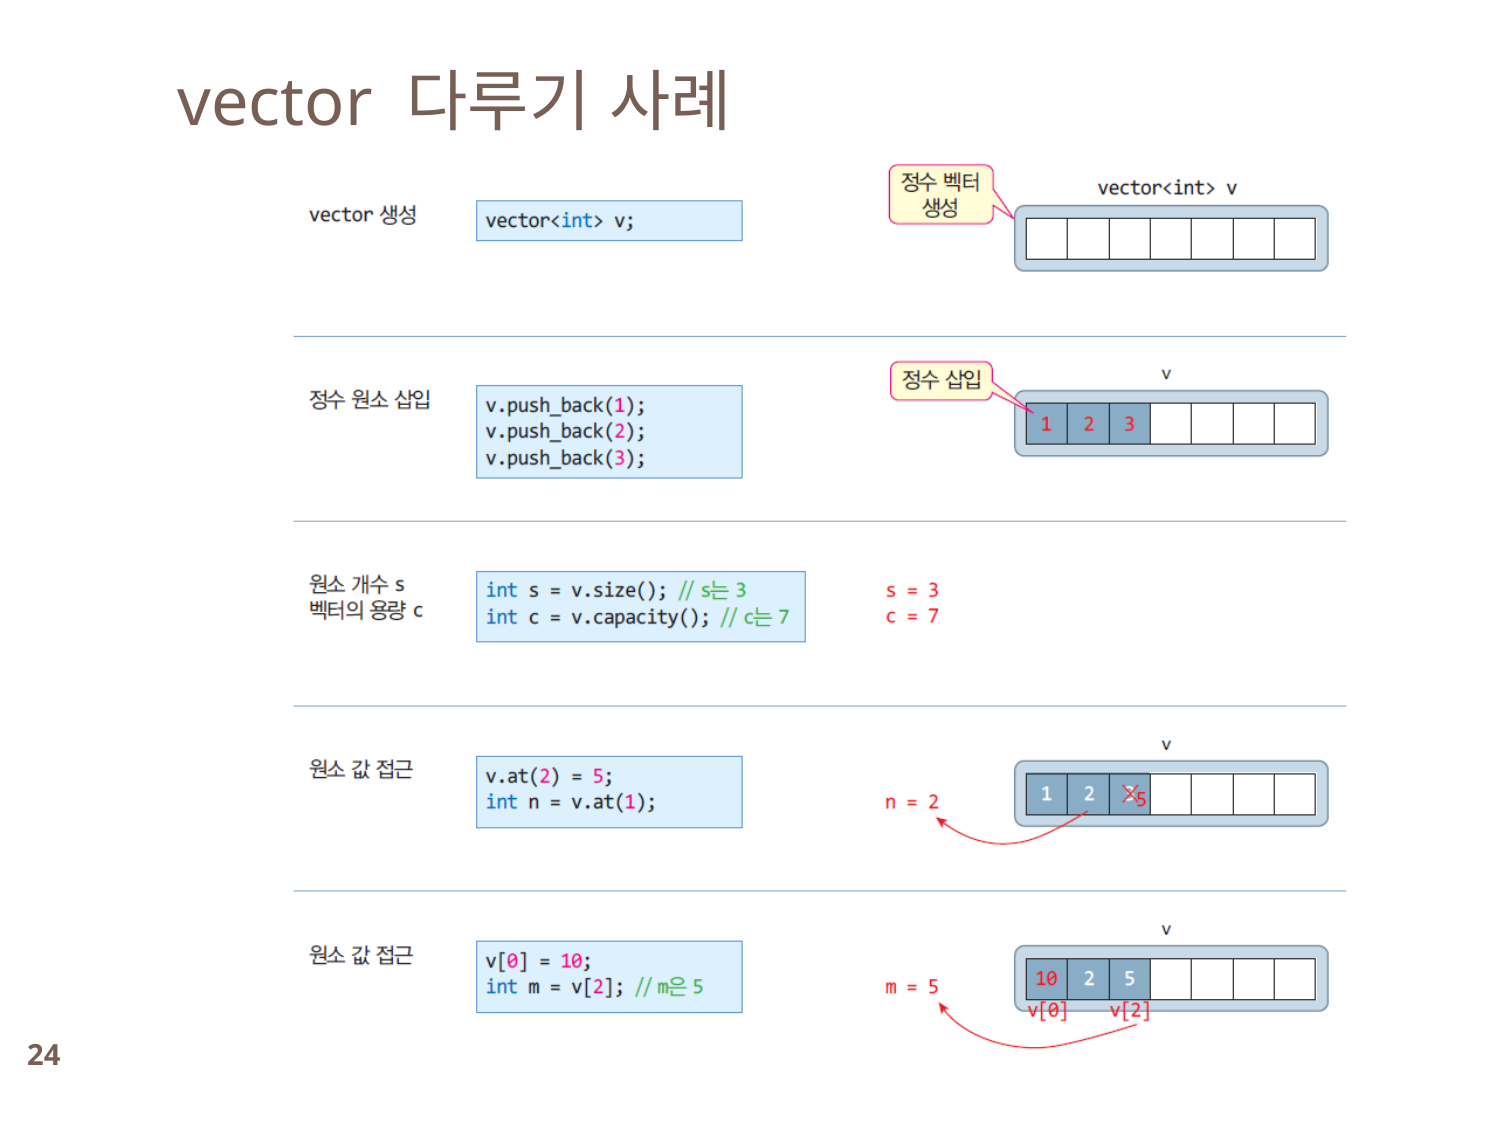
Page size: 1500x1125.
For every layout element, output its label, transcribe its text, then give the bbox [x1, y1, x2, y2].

slide_number 24 [0, 1025, 88, 1088]
title vector 다루기 사례 [162, 37, 1500, 161]
picture [288, 150, 1365, 1061]
